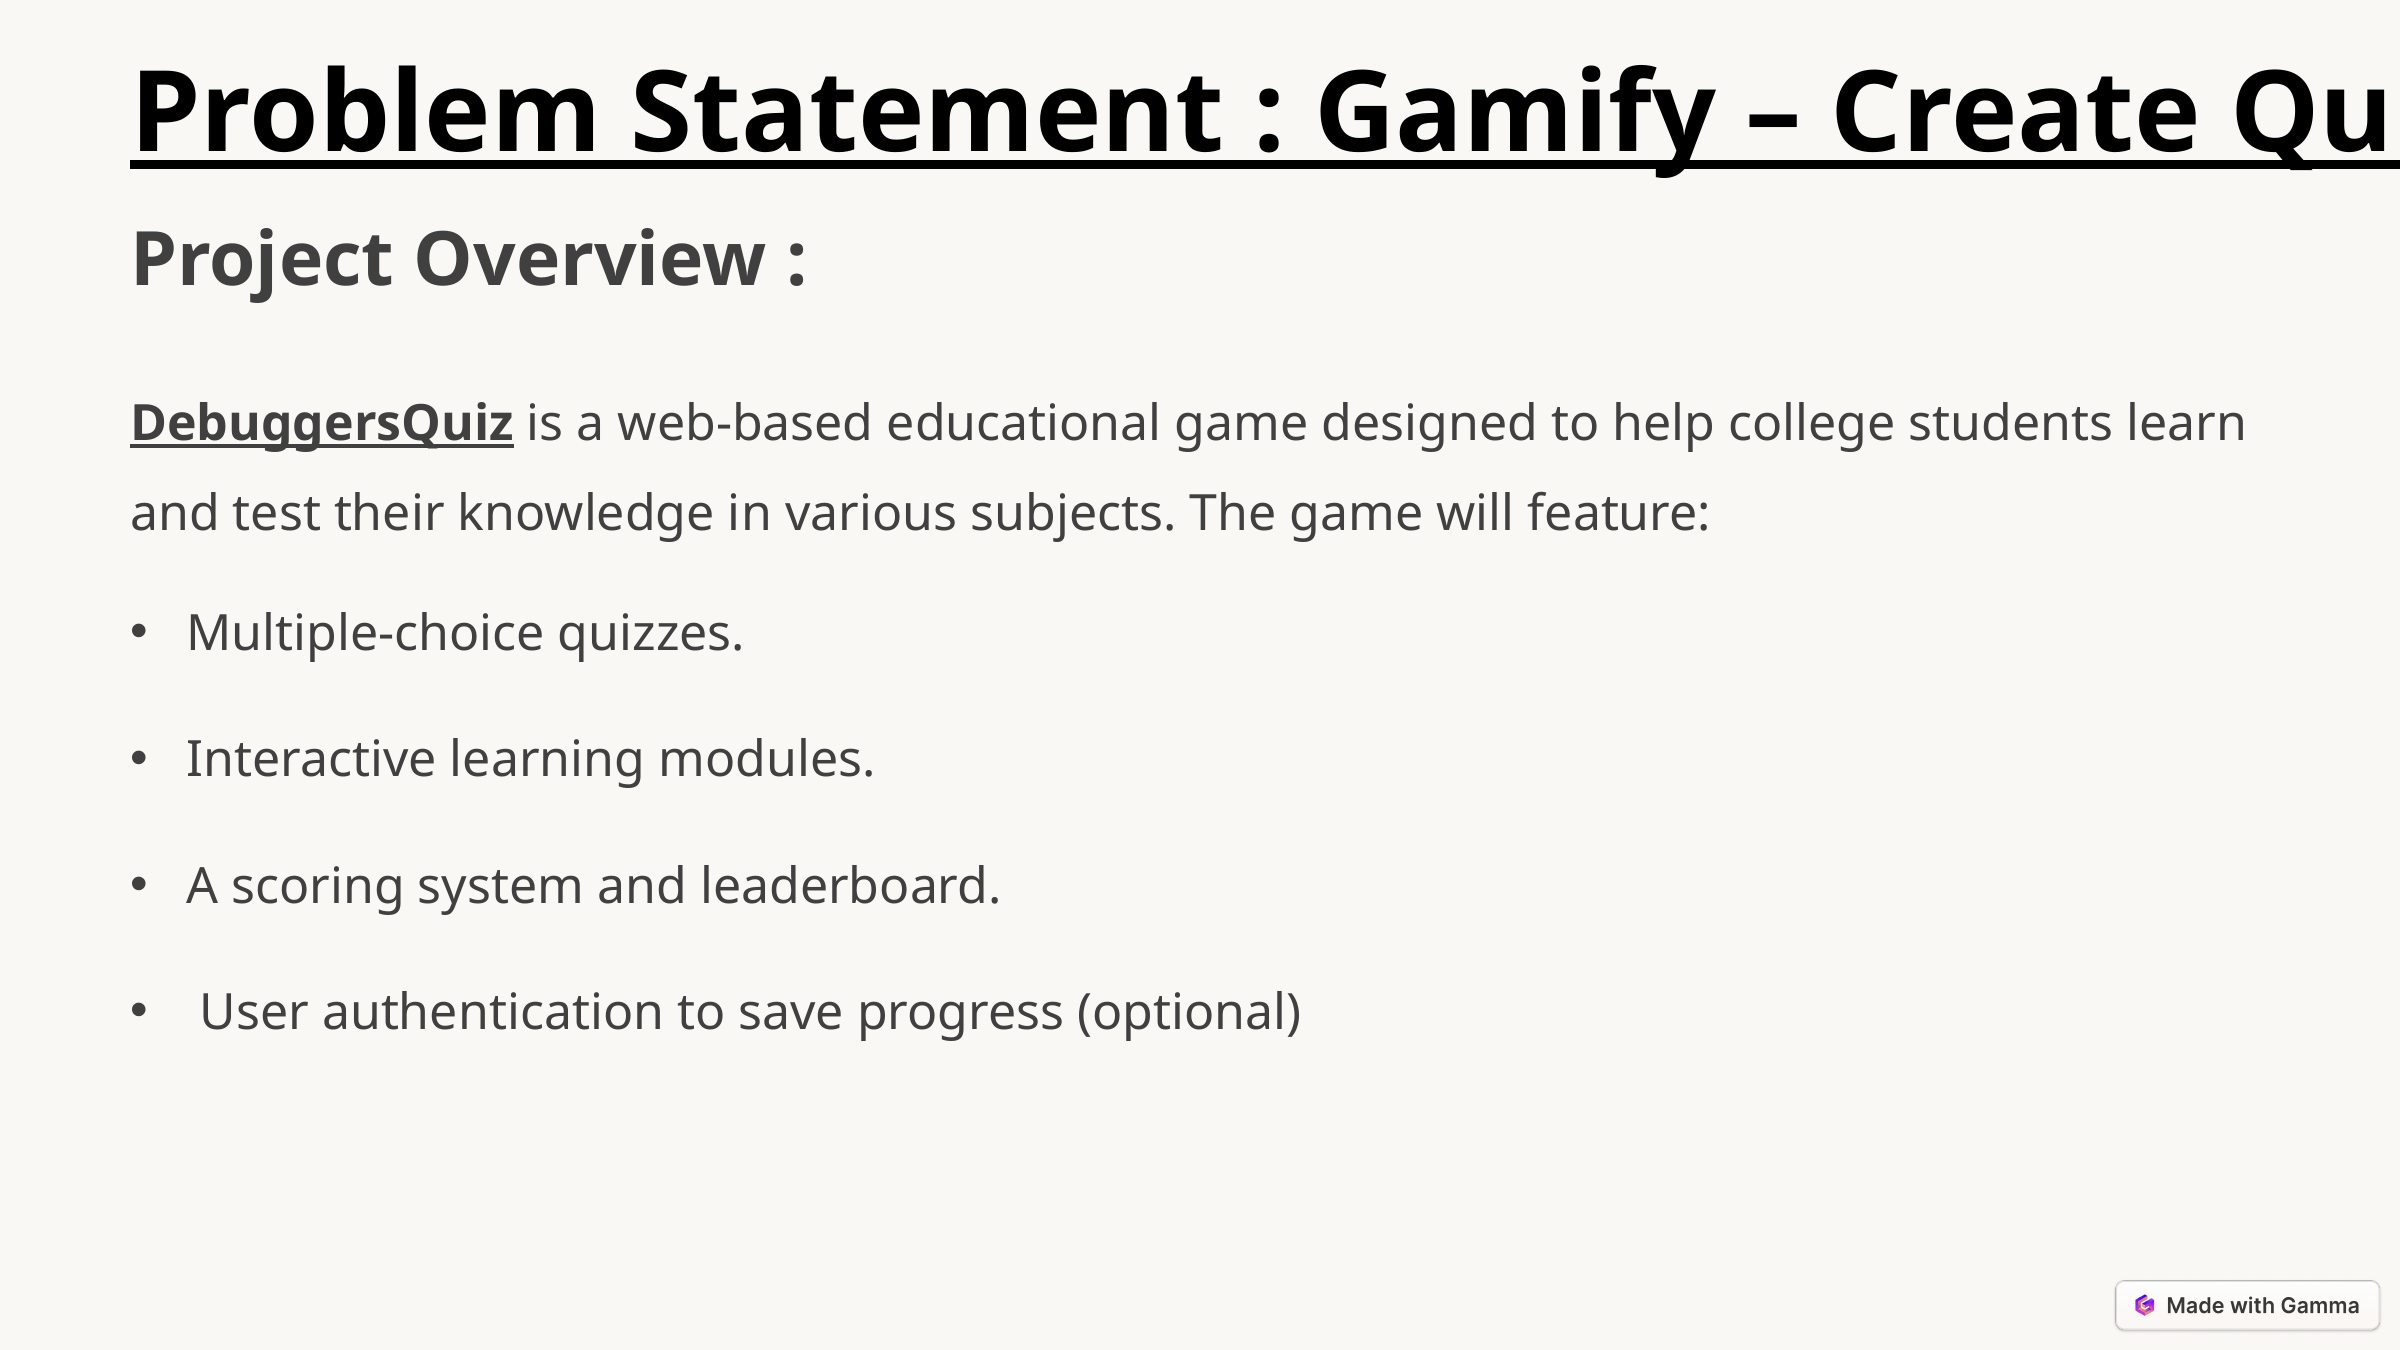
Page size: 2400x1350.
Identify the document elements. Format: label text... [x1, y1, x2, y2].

text_box Project Overview : DebuggersQuiz is a web-based educational game designed to help college students learn and test their knowledge in various subjects. The game will feature: Multiple-choice quizzes. Interactive learning modules. A scoring system and leaderboard. User authentication to save progress (optional) [130, 210, 2313, 1270]
picture [2106, 1271, 2389, 1339]
text_box Problem Statement : Gamify – Create Quiz [130, 58, 1685, 175]
